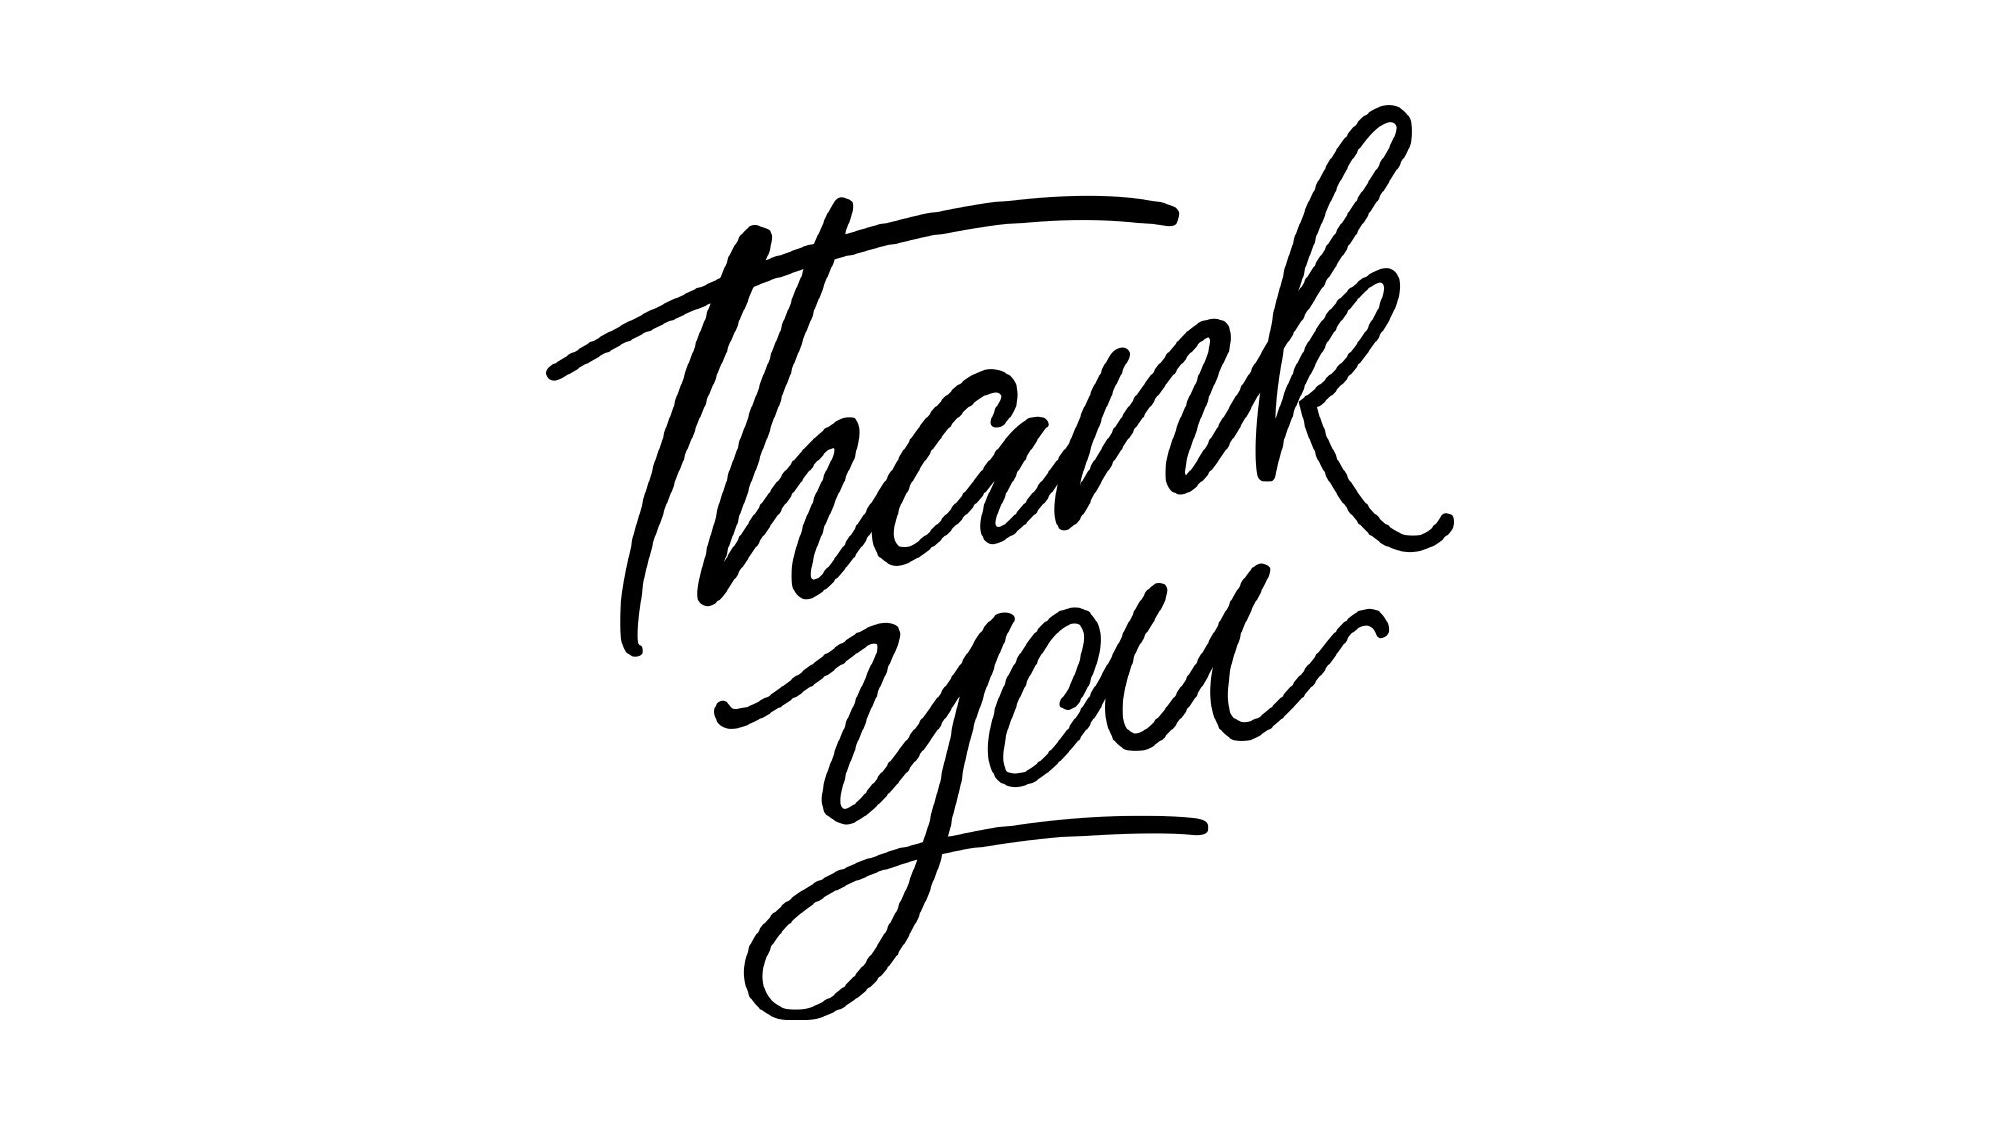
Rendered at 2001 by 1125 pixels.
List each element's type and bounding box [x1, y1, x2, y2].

picture [545, 104, 1454, 1020]
